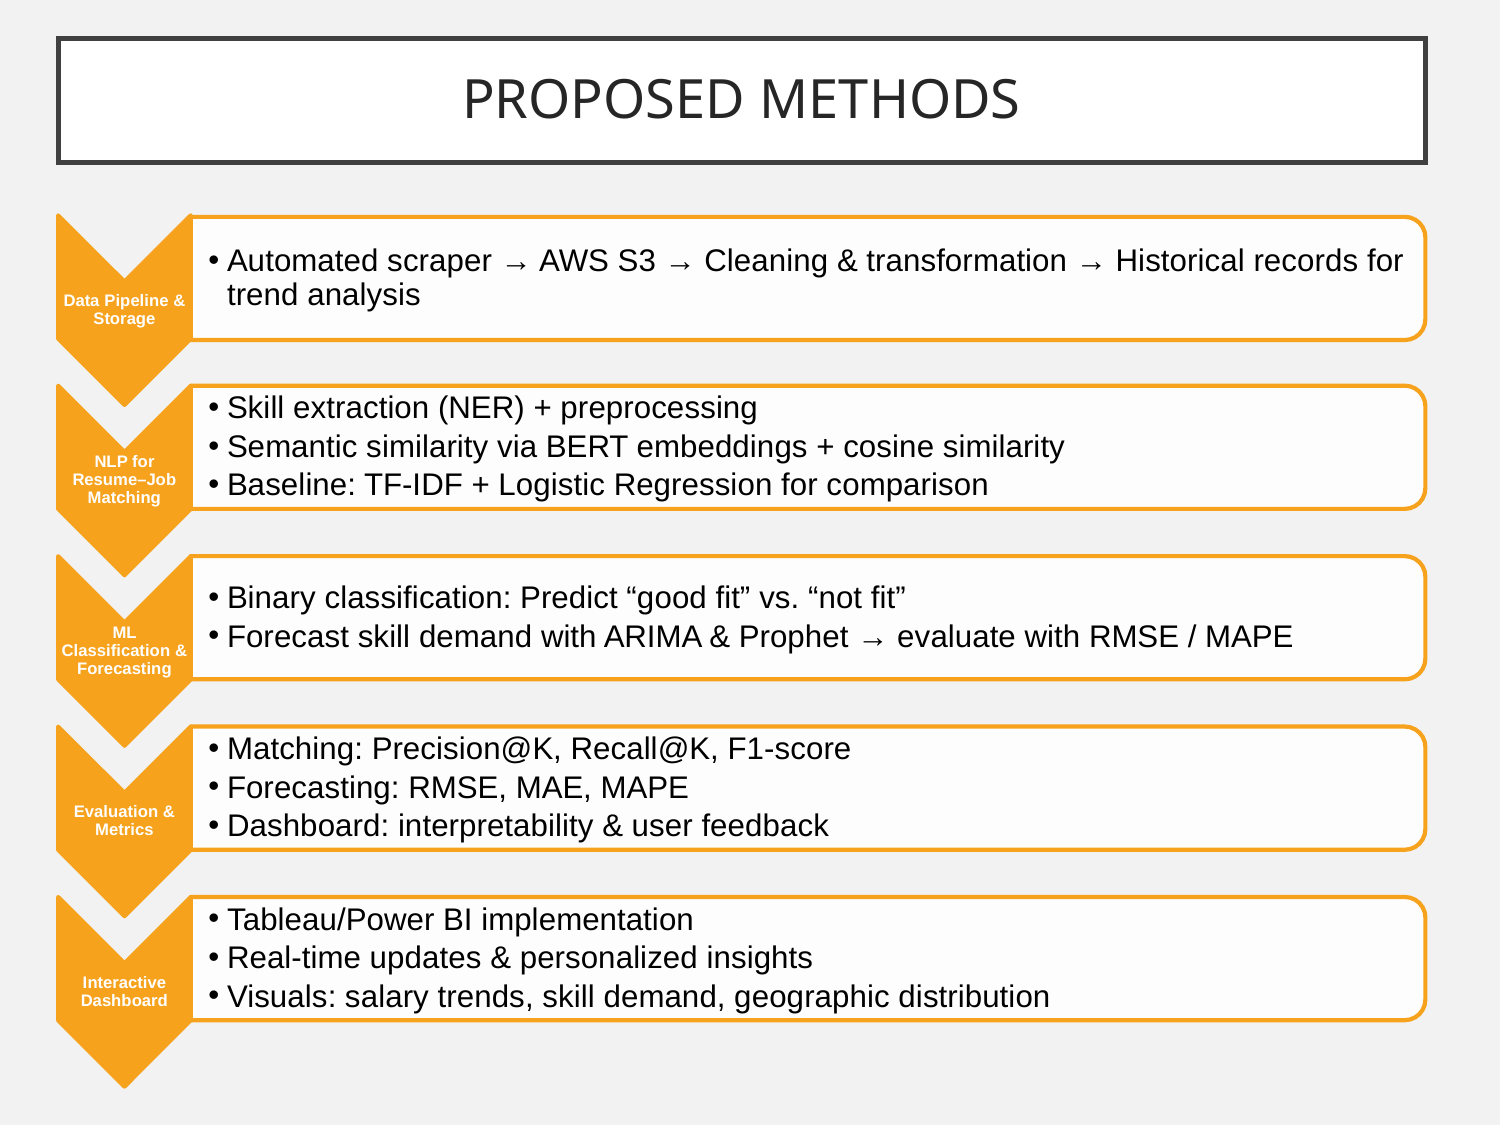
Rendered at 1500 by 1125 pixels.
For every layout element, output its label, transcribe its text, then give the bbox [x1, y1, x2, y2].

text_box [57, 214, 1426, 1087]
title PROPOSED METHODS [56, 36, 1428, 165]
